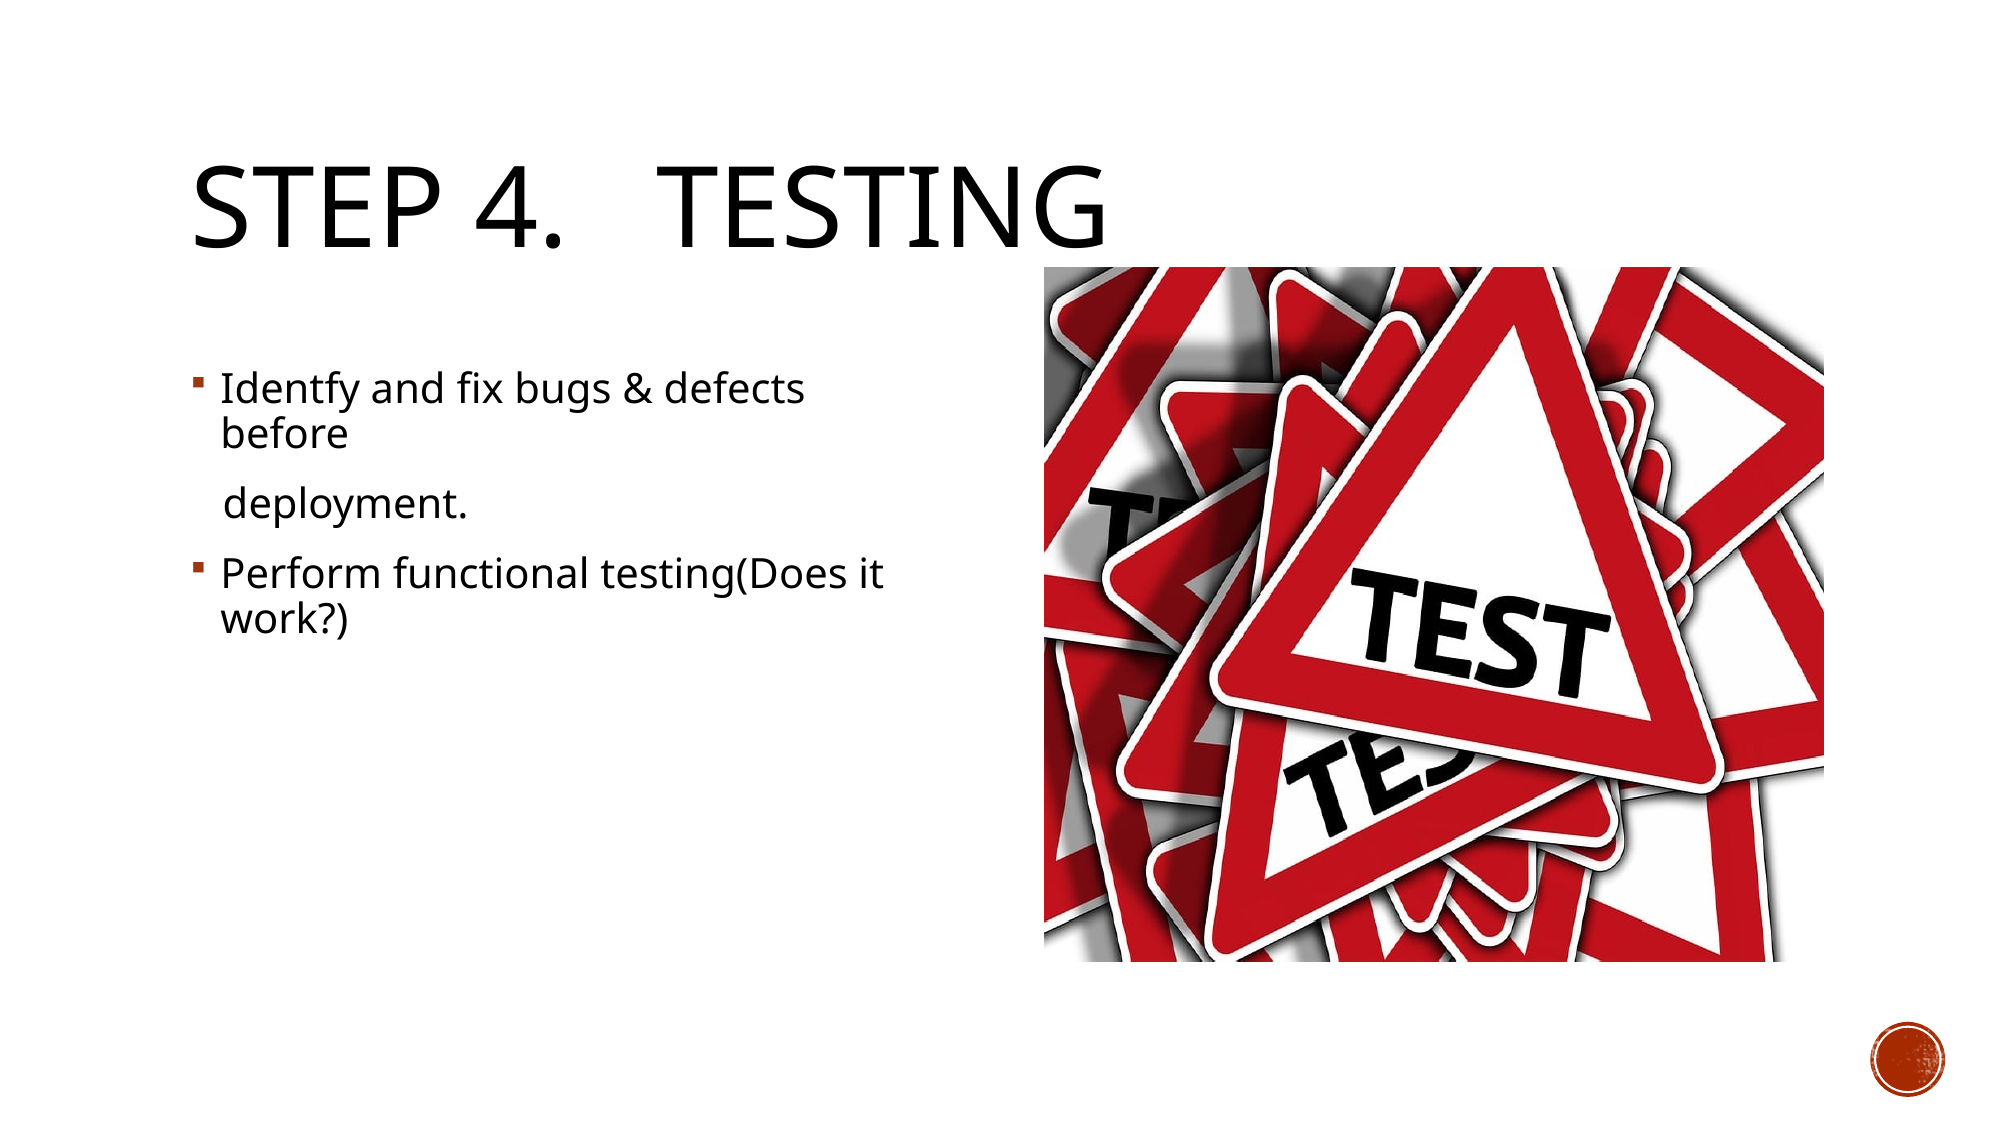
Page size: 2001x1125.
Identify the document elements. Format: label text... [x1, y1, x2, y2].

title Step 4. testing [175, 79, 1826, 344]
list Identfy and fix bugs & defects before deployment. Perform functional testing(Does it work?) [175, 360, 956, 1013]
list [1046, 269, 1823, 961]
